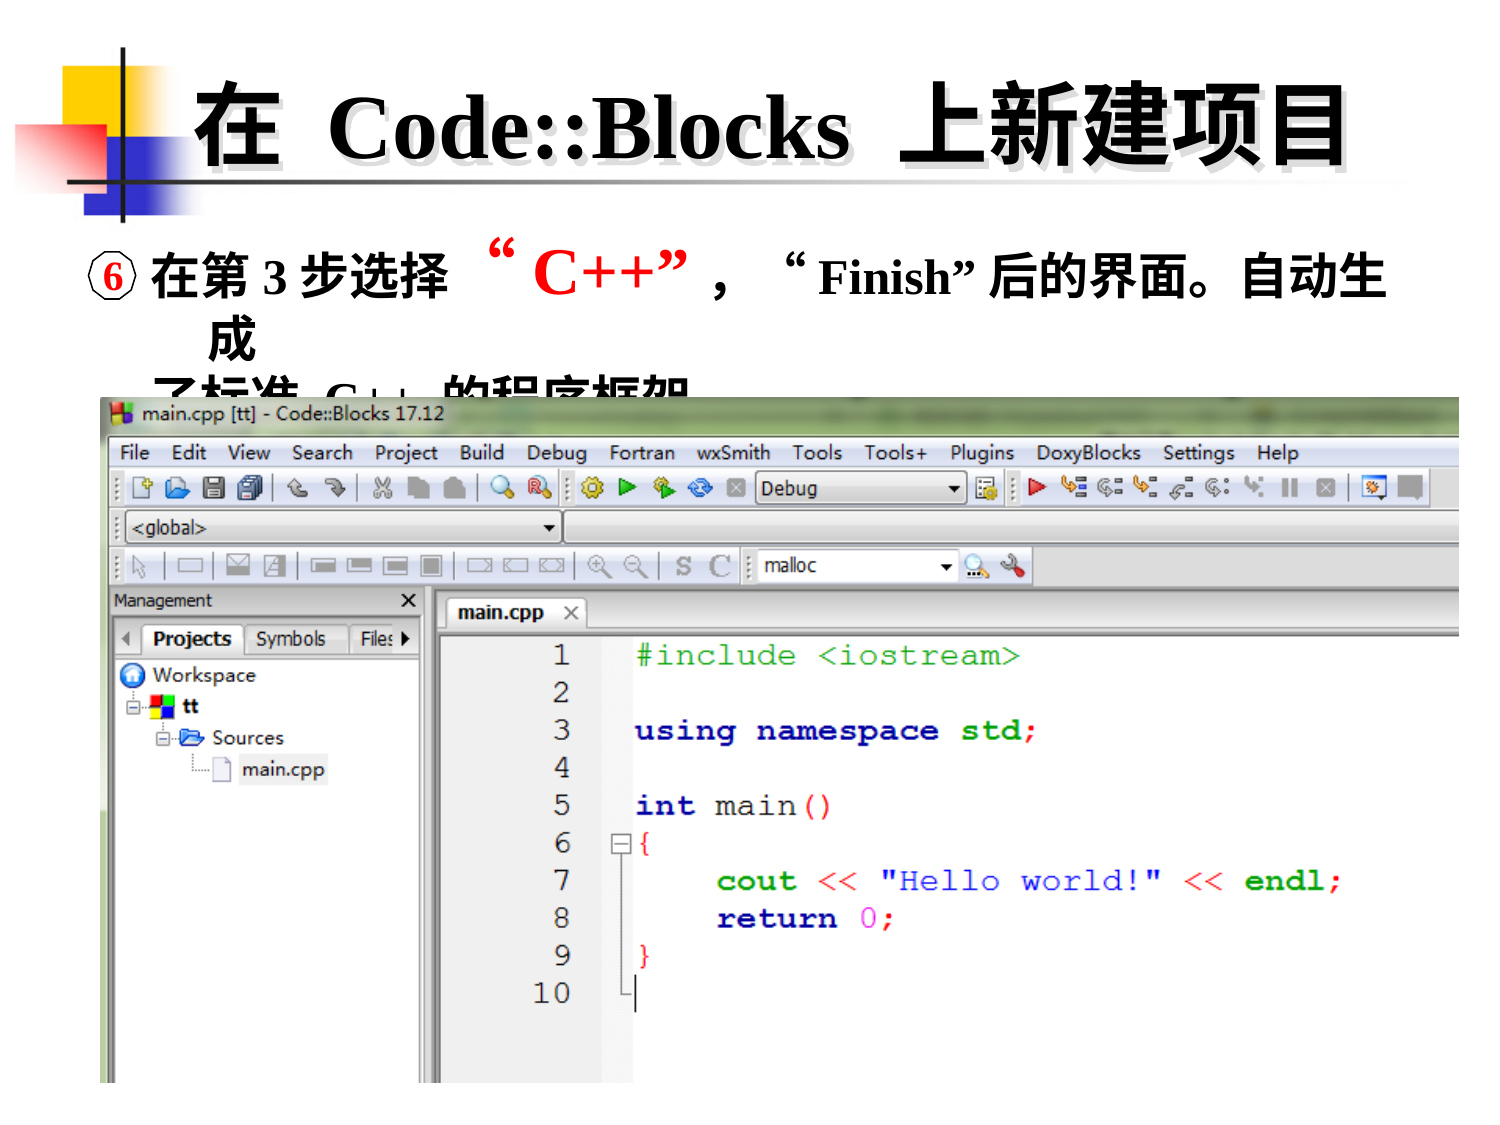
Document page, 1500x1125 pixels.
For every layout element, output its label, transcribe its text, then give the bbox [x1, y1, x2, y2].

text_box 6 [88, 251, 136, 299]
title 在 Code::Blocks 上新建项目 [176, 58, 1478, 185]
picture [100, 397, 1459, 1083]
picture [0, 23, 1500, 234]
list 在第3步选择“C++”，“Finish”后的界面。自动生成 了标准 C++ 的程序框架。 [135, 219, 1453, 396]
